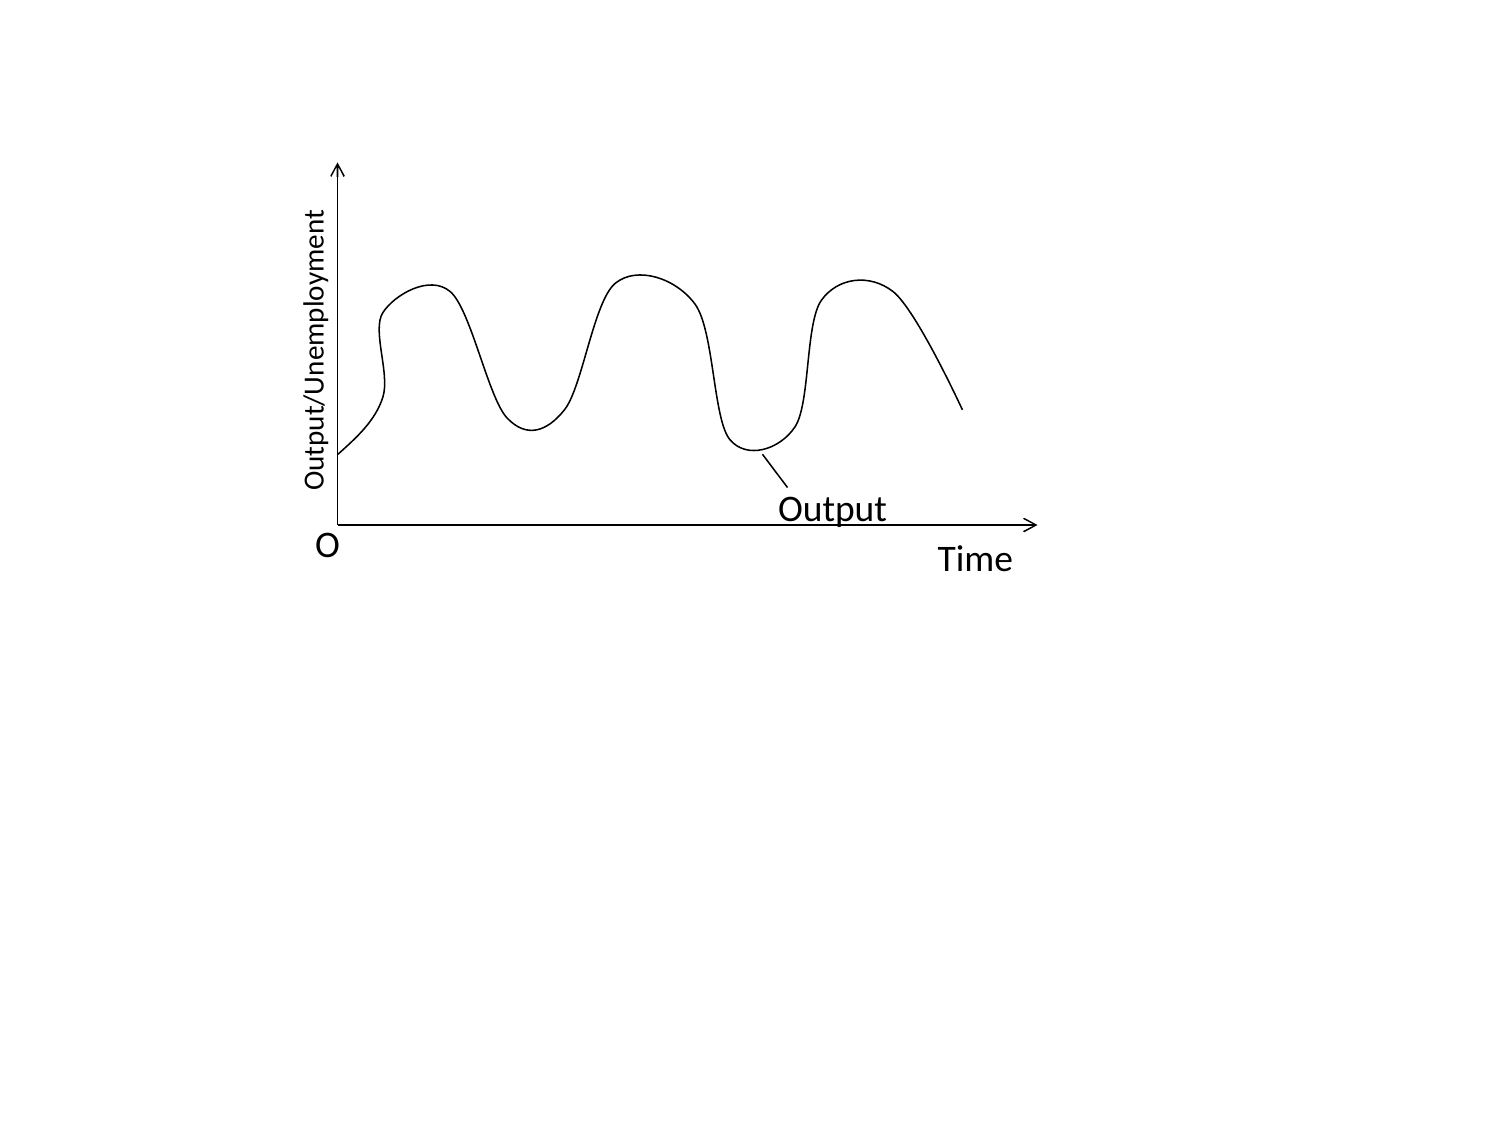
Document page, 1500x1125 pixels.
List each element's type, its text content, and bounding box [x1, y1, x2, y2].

text_box Output [763, 476, 911, 524]
text_box Output/Unemployment [286, 182, 333, 506]
text_box Time [922, 531, 1037, 587]
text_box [762, 453, 788, 488]
text_box [341, 274, 964, 455]
text_box O [300, 512, 355, 573]
